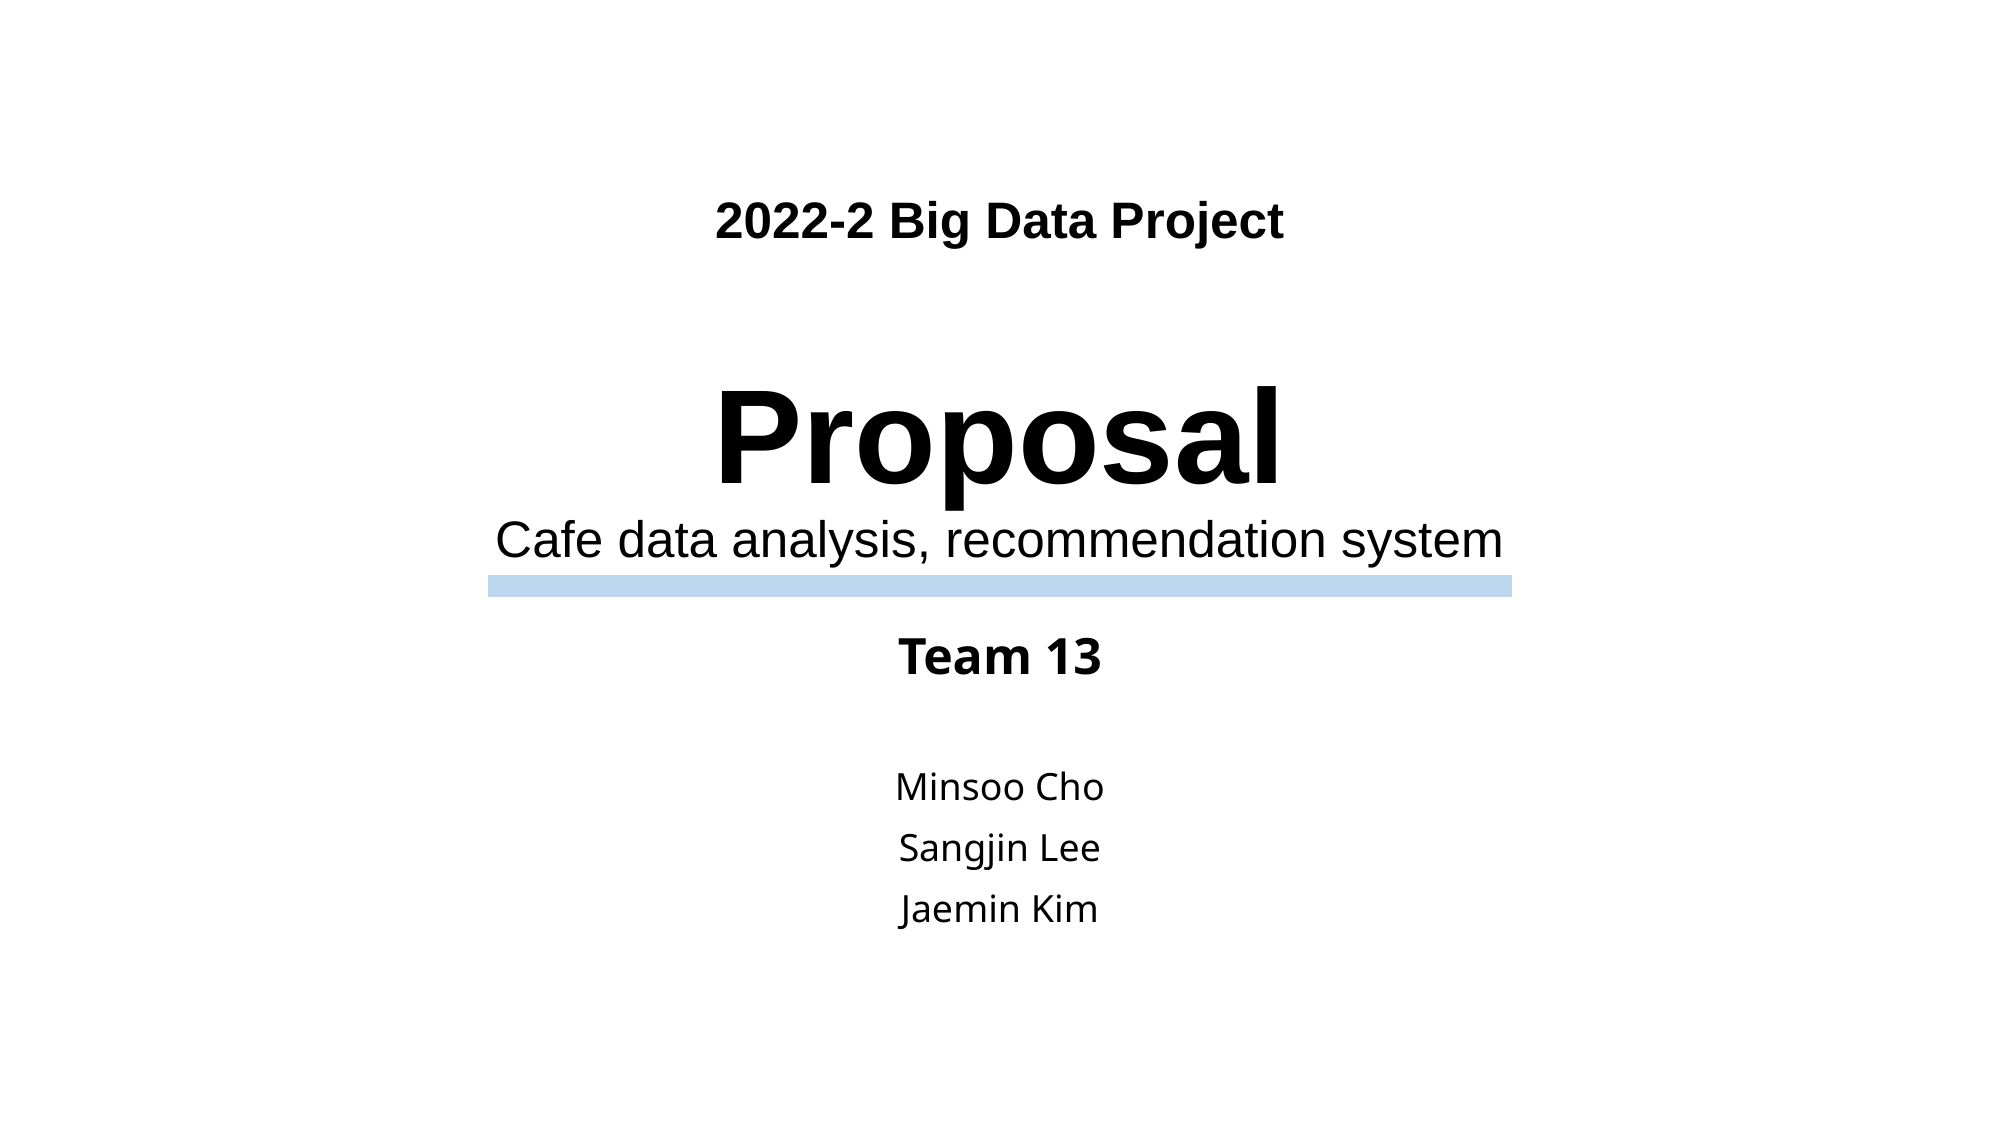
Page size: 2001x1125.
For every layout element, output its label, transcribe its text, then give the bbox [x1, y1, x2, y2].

text_box [488, 576, 1512, 597]
title 2022-2 Big Data Project Proposal Cafe data analysis, recommendation system [249, 184, 1750, 576]
subtitle Team 13 Minsoo Cho Sangjin Lee Jaemin Kim [833, 623, 1167, 1016]
